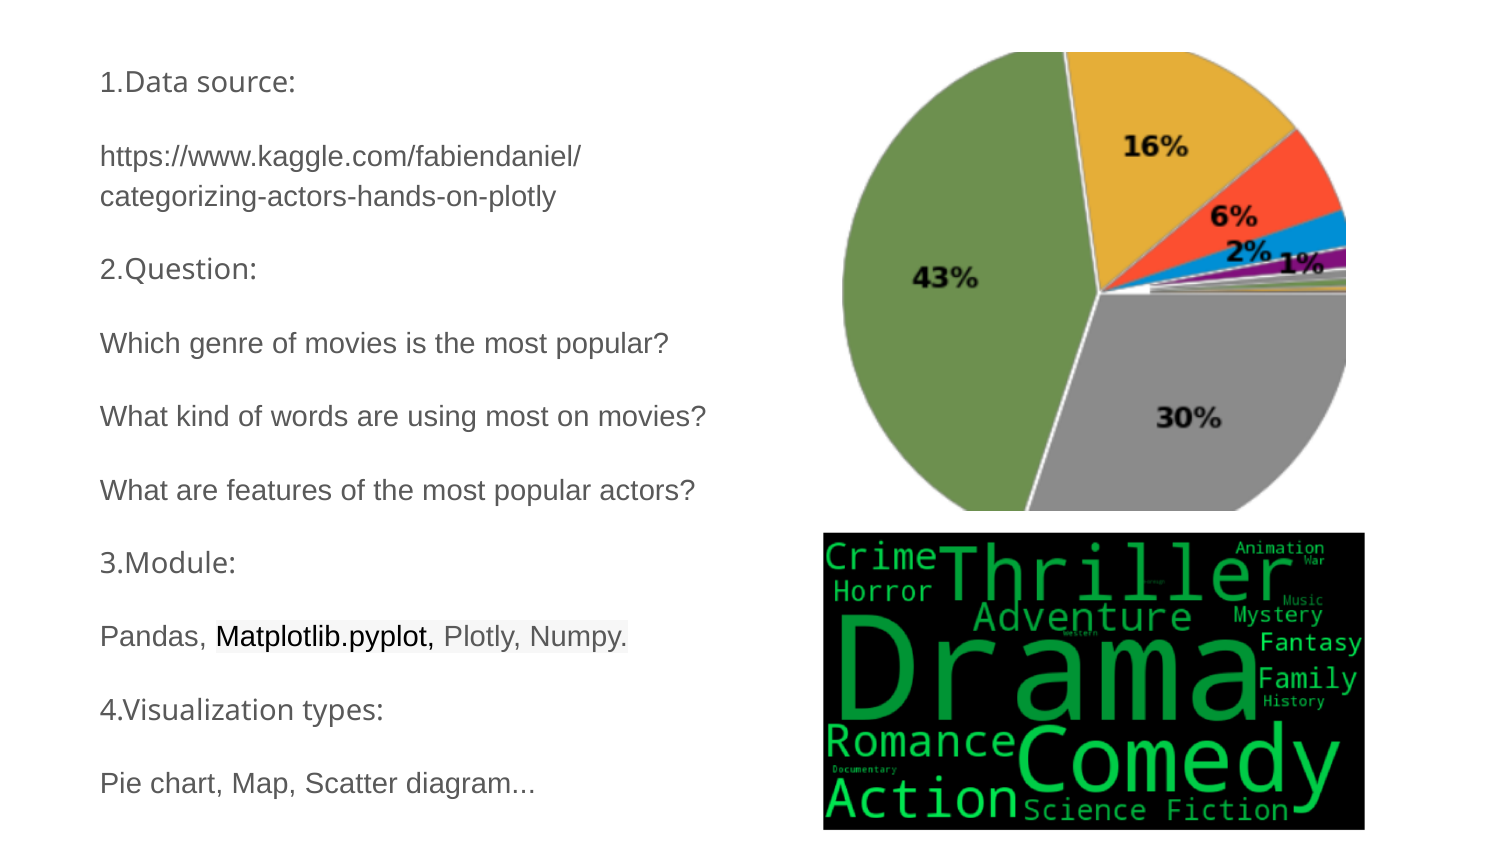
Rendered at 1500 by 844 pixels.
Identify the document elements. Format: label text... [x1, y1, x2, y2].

picture [1230, 256, 1240, 260]
picture [842, 52, 1346, 512]
list 1.Data source: https://www.kaggle.com/fabiendaniel/categorizing-actors-hands-on-plotly 2.Question: Which genre of movies is the most popular? What kind of words are using most on movies? What are features of the most popular actors? 3.Module: Pandas, Matplotlib.pyplot, Plotly, Numpy. 4.Visualization types: Pie chart, Map, Scatter diagram... [84, 43, 741, 750]
picture [820, 531, 1367, 831]
